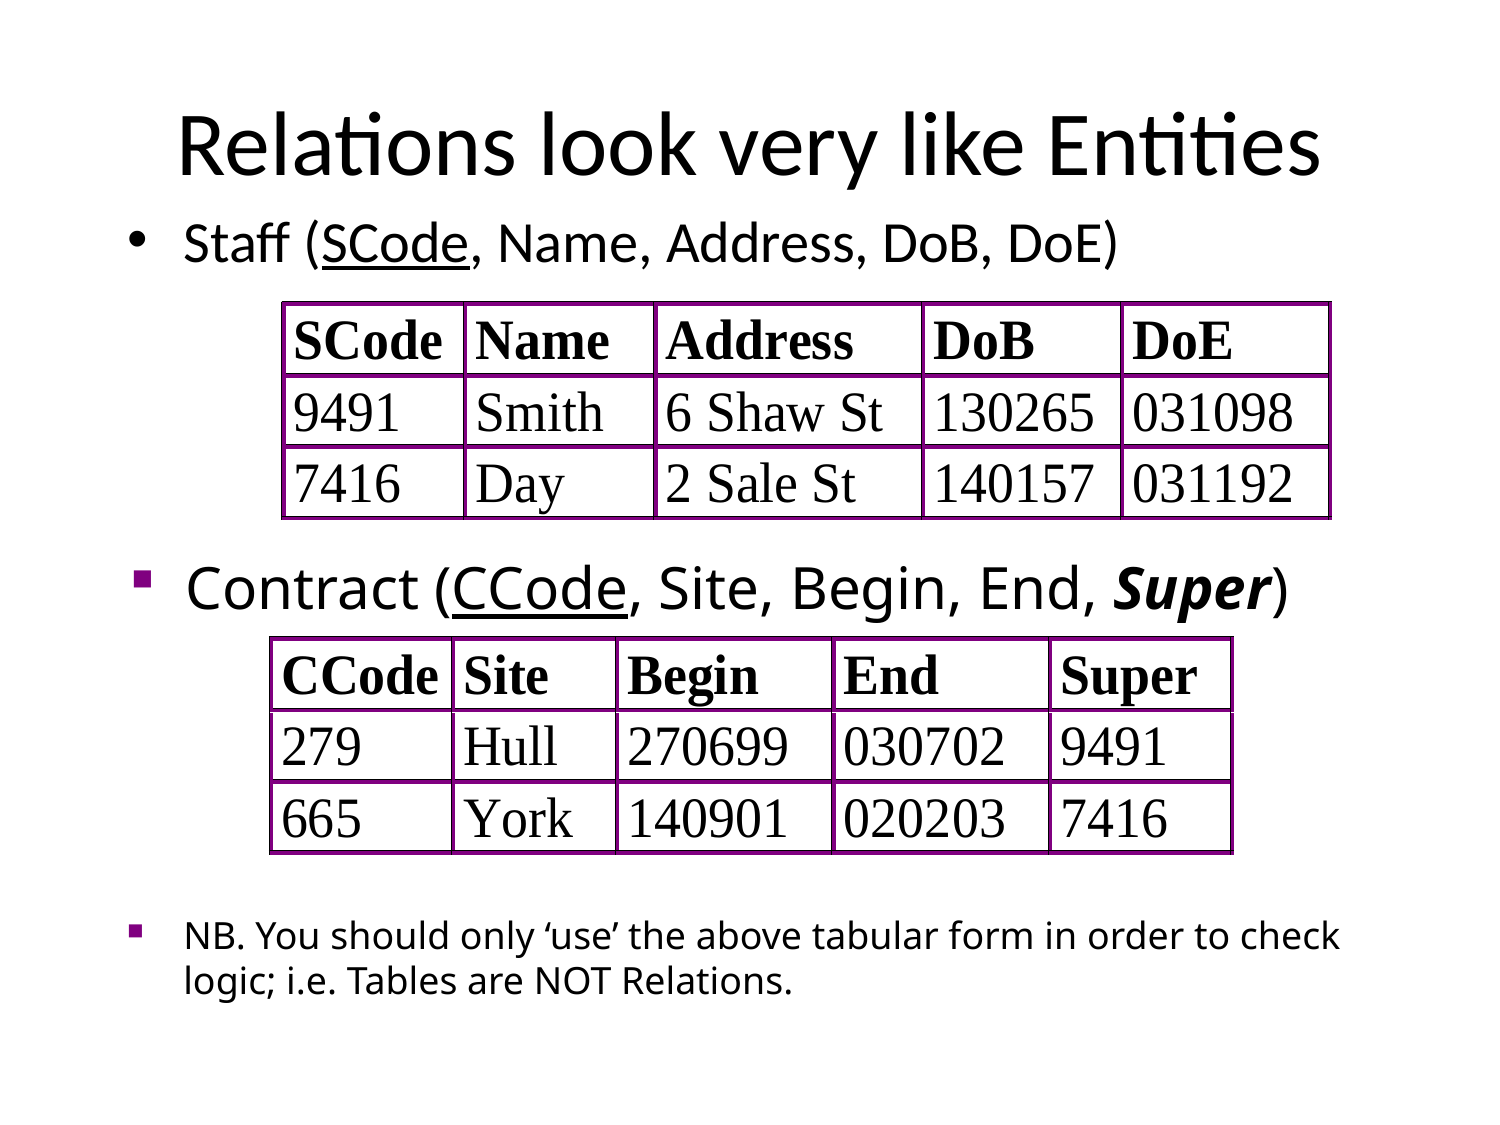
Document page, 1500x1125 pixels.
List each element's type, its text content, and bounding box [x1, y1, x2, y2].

text_box NB. You should only ‘use’ the above tabular form in order to check logic; i.e. Tables are NOT Relations. [112, 904, 1434, 1059]
list Staff (SCode, Name, Address, DoB, DoE) [112, 196, 1469, 326]
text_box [253, 301, 1342, 547]
title Relations look very like Entities [75, 45, 1425, 233]
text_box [240, 635, 1250, 882]
text_box Contract (CCode, Site, Begin, End, Super) [114, 544, 1365, 657]
